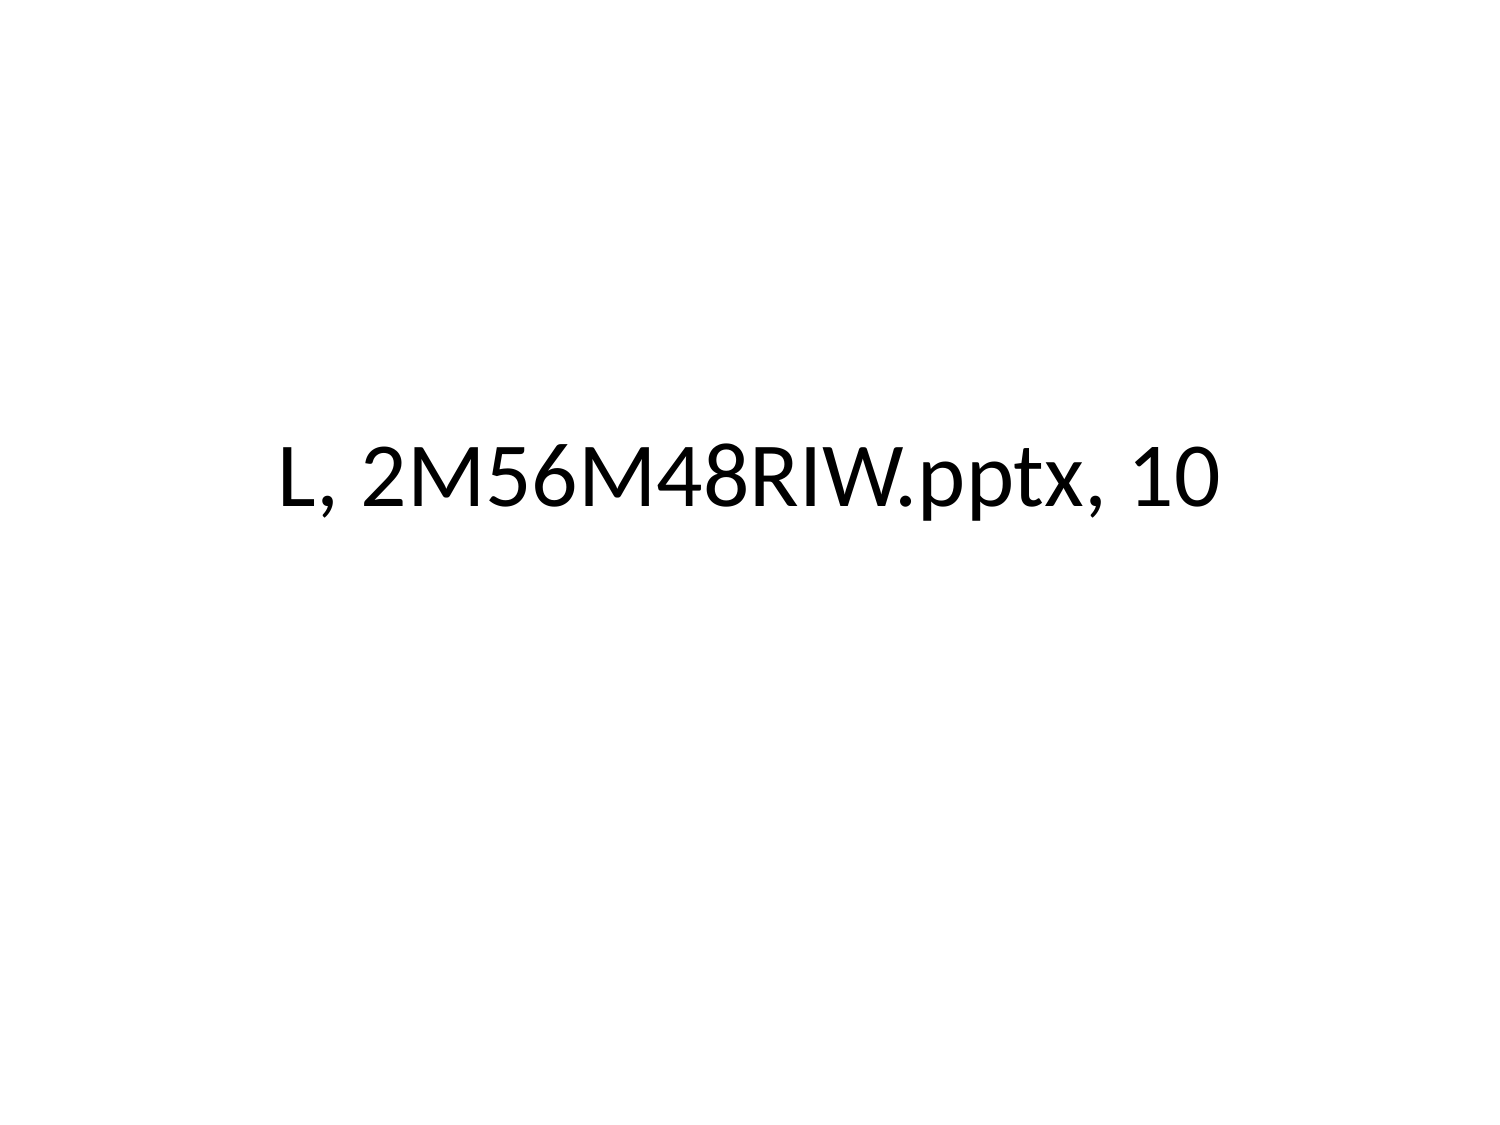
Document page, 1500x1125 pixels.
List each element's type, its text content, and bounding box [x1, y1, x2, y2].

title L, 2M56M48RIW.pptx, 10 [112, 349, 1388, 591]
